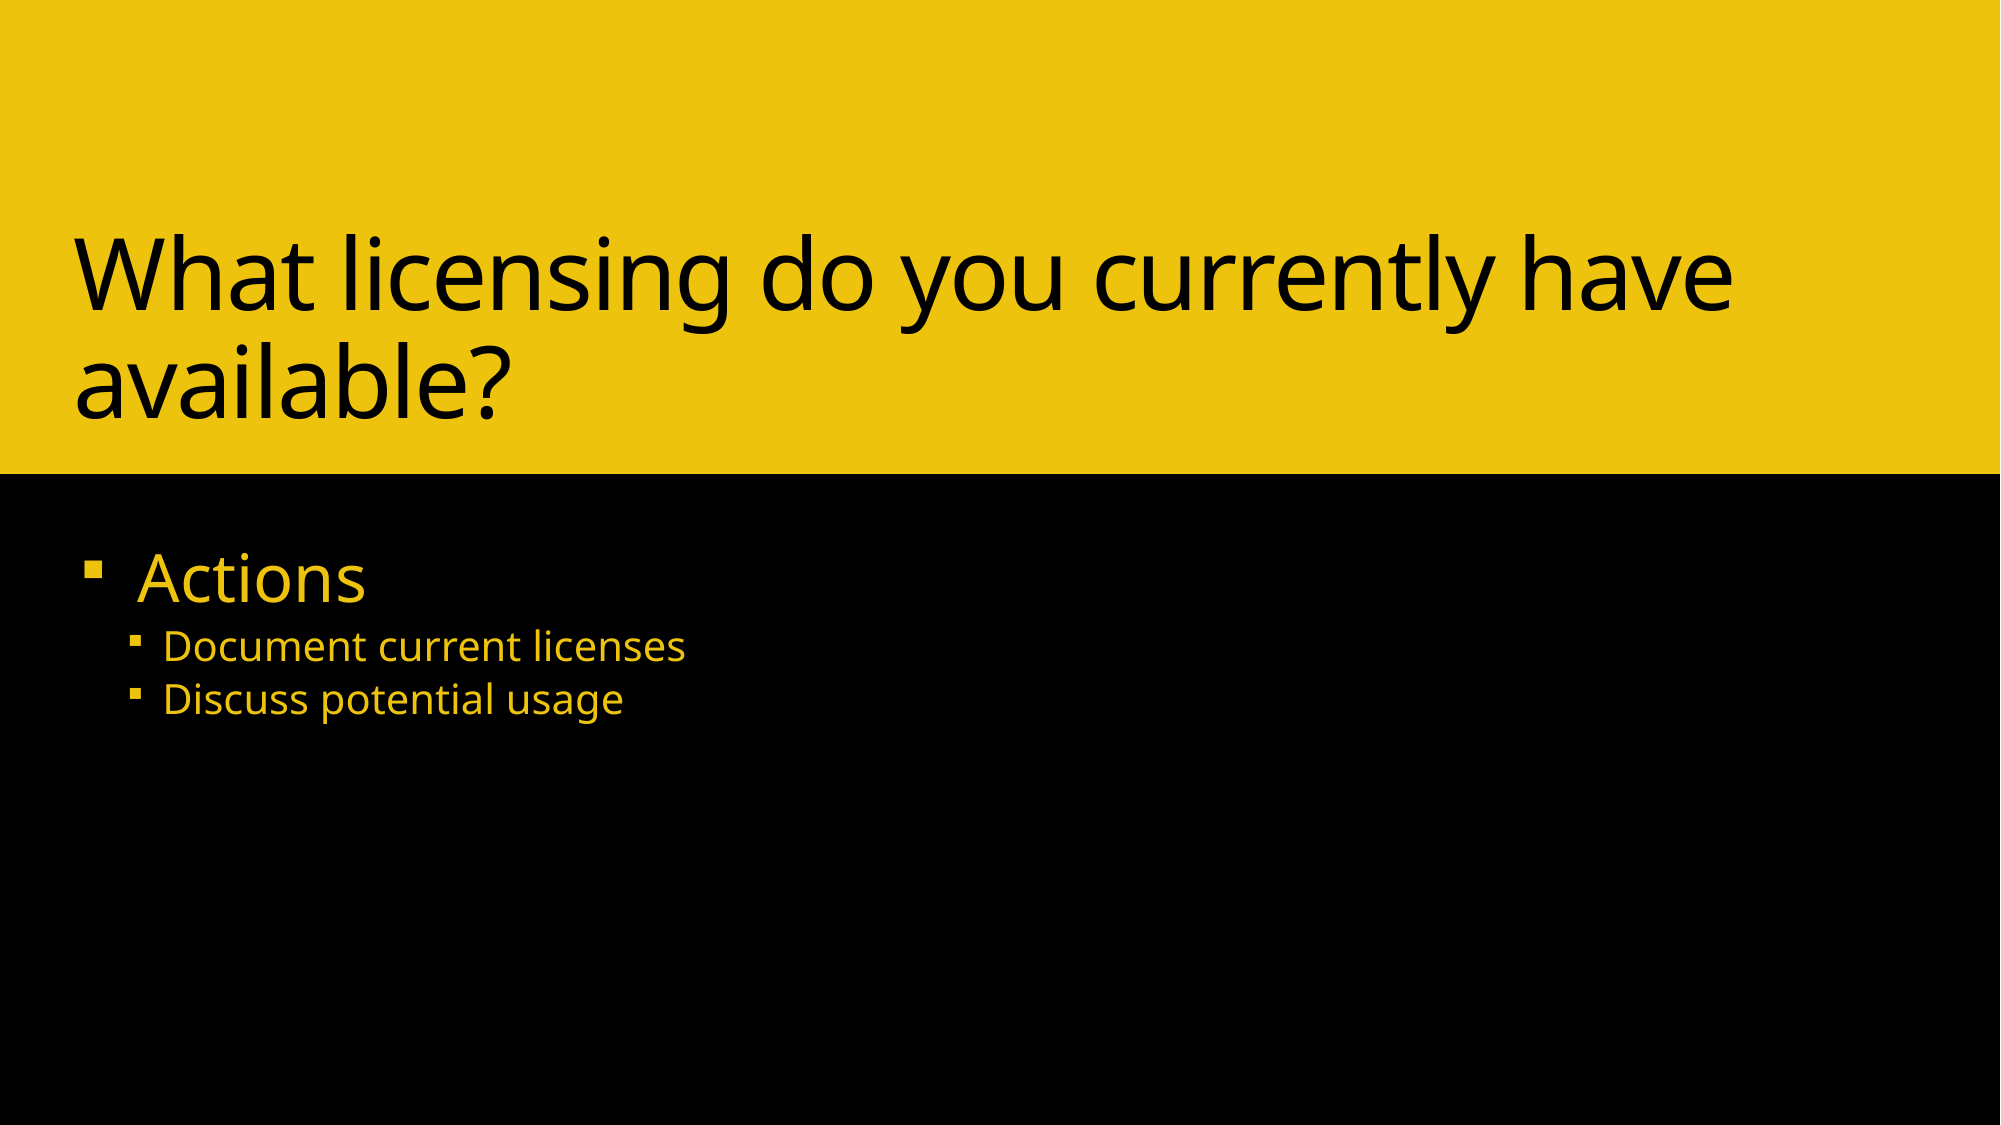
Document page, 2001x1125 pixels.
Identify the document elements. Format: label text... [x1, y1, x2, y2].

title What licensing do you currently have available? [49, 183, 1951, 455]
list Actions Document current licenses Discuss potential usage [49, 521, 1951, 1093]
